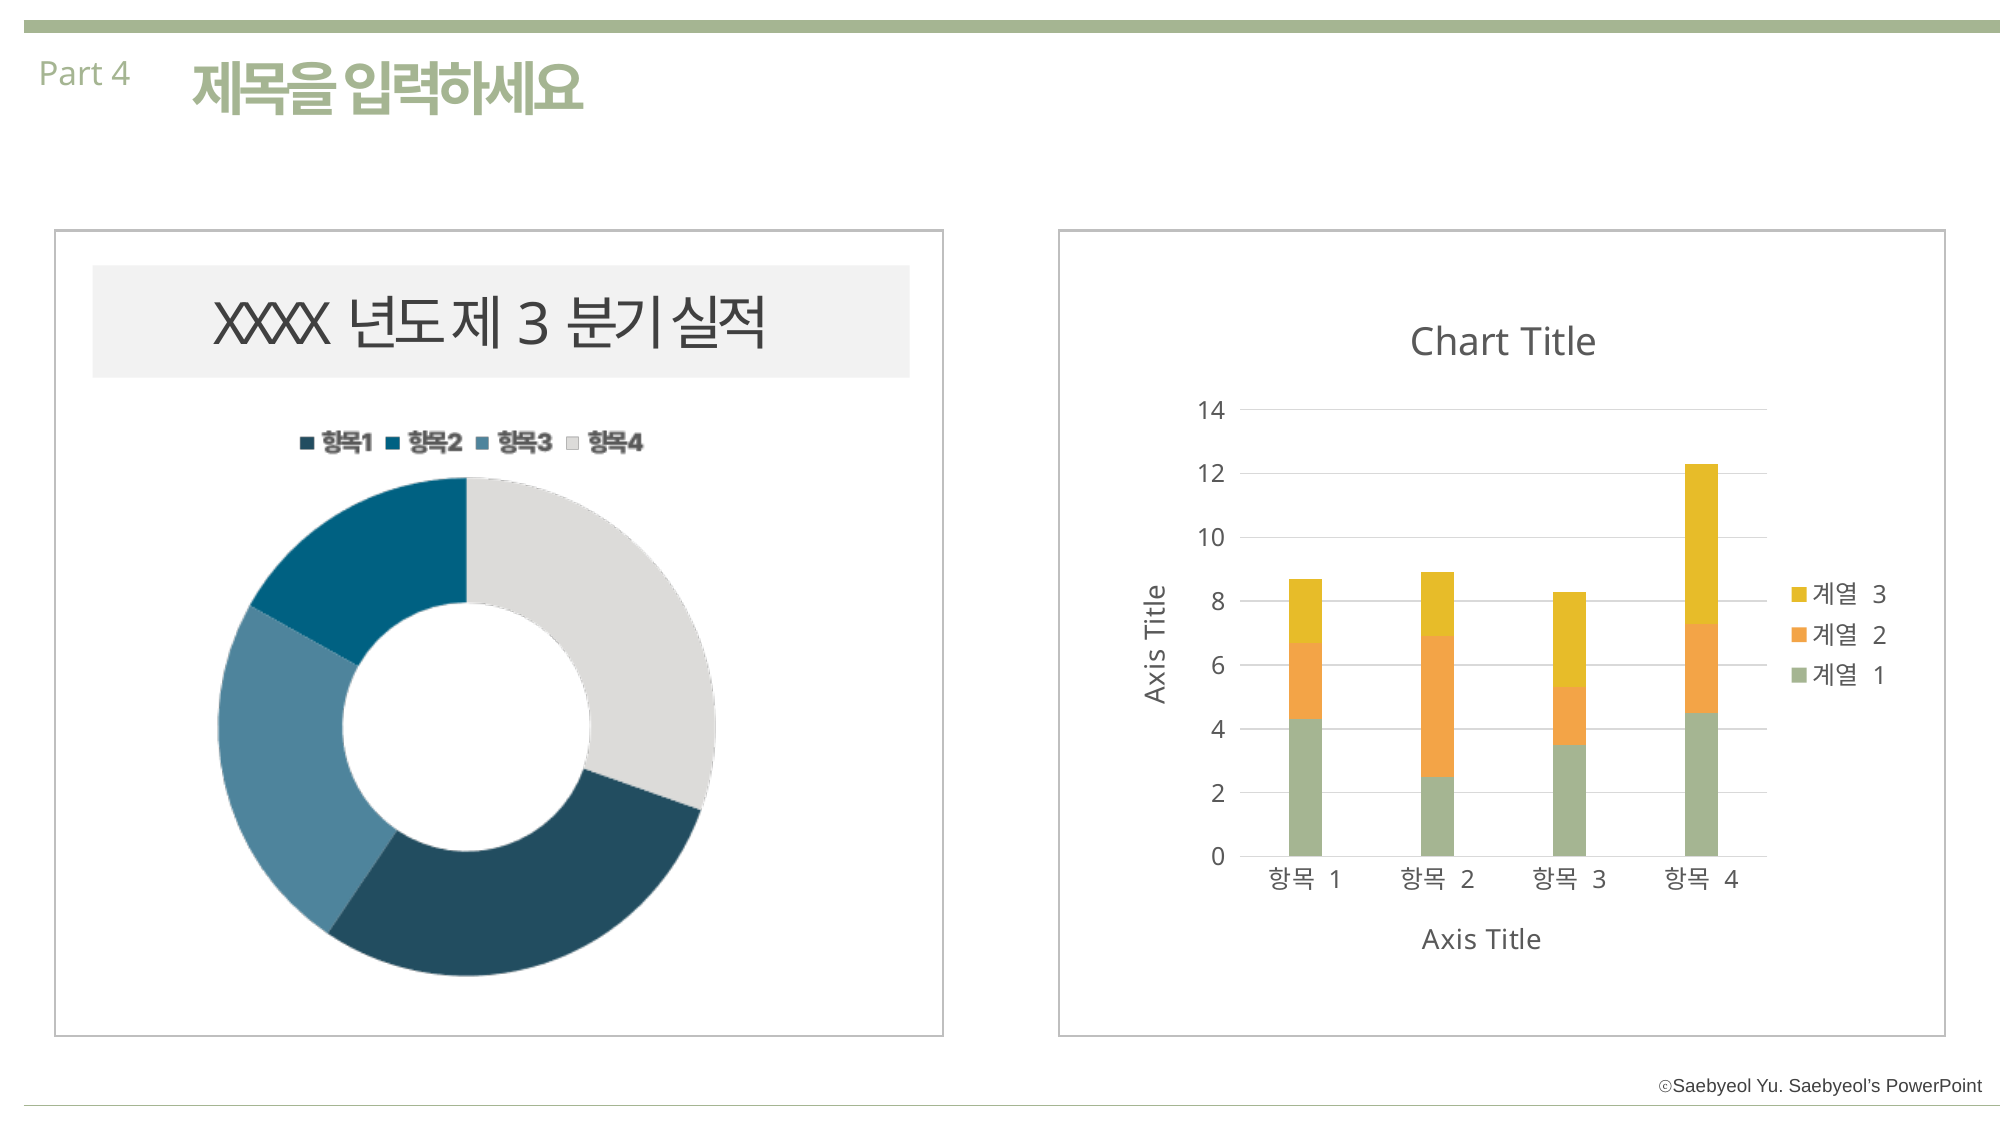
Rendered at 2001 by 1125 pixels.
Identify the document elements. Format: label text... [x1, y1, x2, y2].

text_box 제목을 입력하세요 [176, 44, 601, 130]
text_box Part 4 [23, 44, 146, 100]
chart [1099, 279, 1908, 991]
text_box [55, 230, 944, 1037]
text_box [1058, 229, 1946, 1037]
